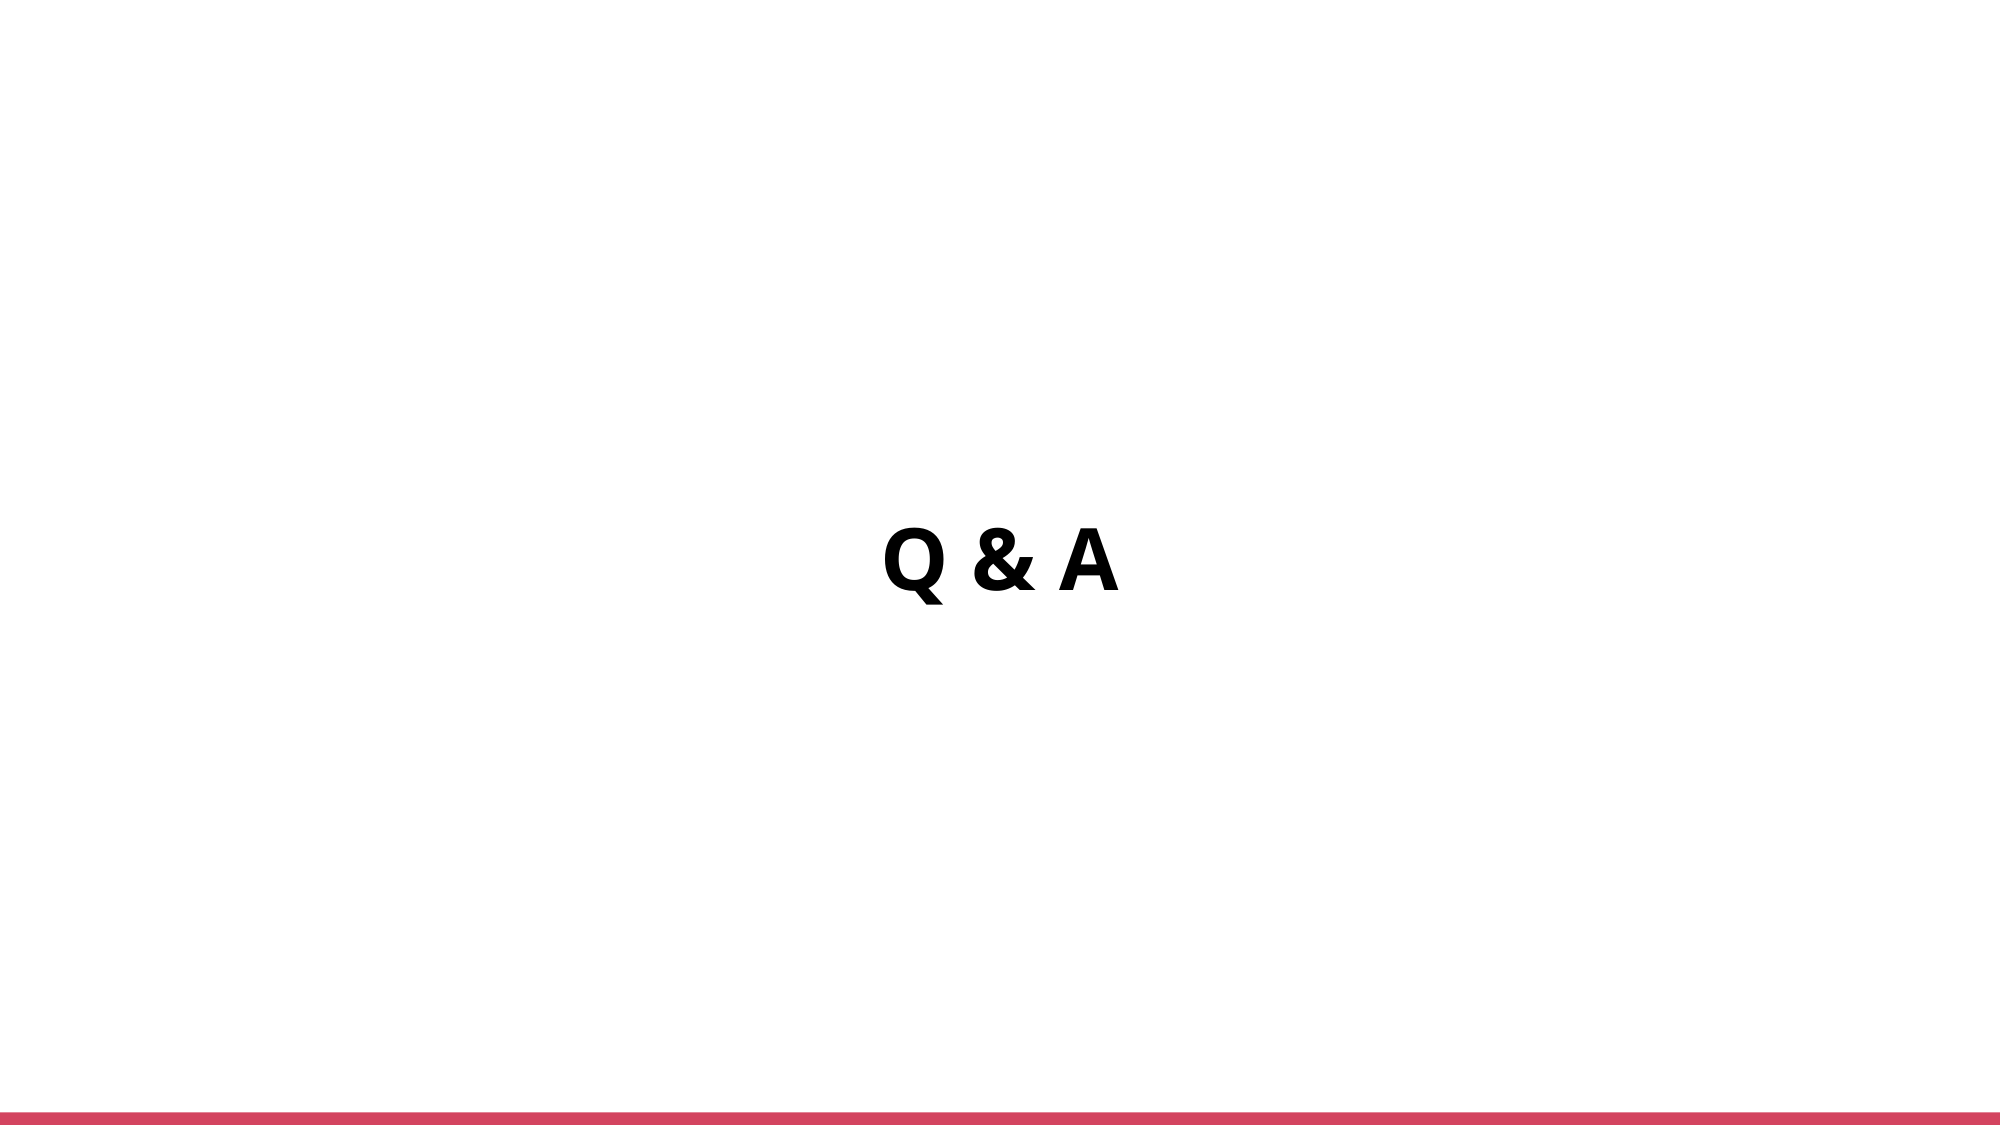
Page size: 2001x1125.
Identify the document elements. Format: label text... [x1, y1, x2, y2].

text_box Q & A [174, 508, 1825, 617]
